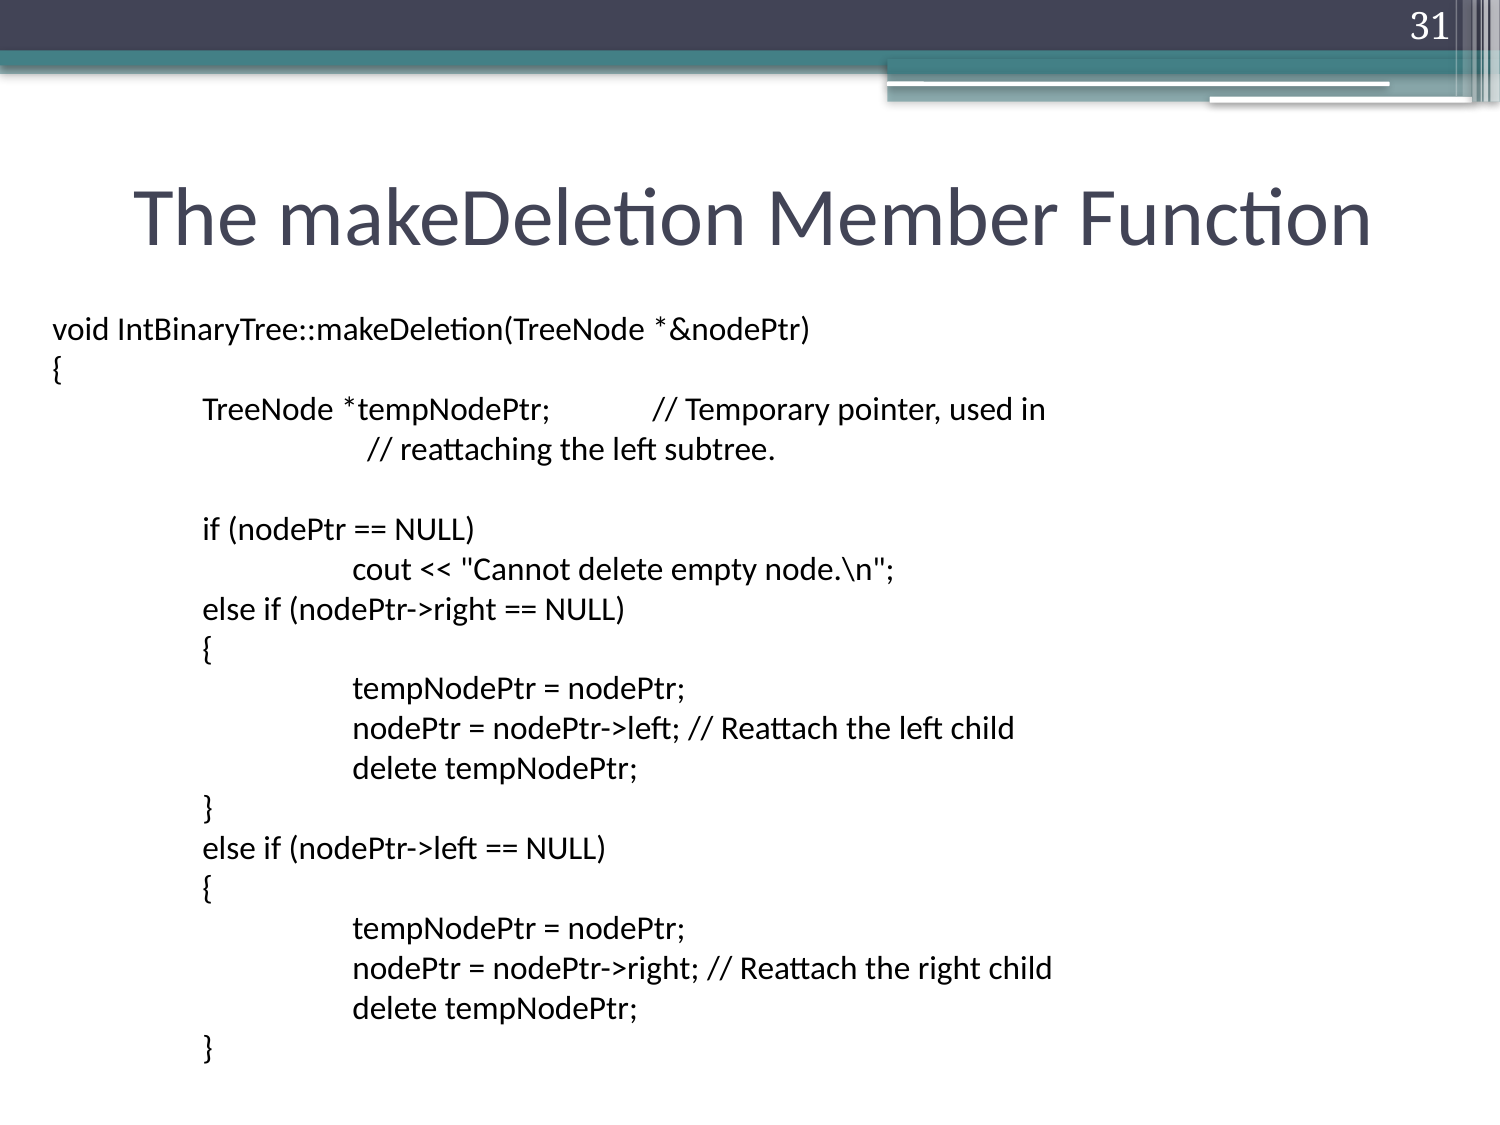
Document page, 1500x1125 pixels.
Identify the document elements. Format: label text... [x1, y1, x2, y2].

text_box void IntBinaryTree::makeDeletion(TreeNode *&nodePtr) { TreeNode *tempNodePtr; // Temporary pointer, used in // reattaching the left subtree. if (nodePtr == NULL) cout << "Cannot delete empty node.\n"; else if (nodePtr->right == NULL) { tempNodePtr = nodePtr; nodePtr = nodePtr->left; // Reattach the left child delete tempNodePtr; } else if (nodePtr->left == NULL) { tempNodePtr = nodePtr; nodePtr = nodePtr->right; // Reattach the right child delete tempNodePtr; } [37, 299, 1475, 1074]
slide_number 31 [1341, 0, 1466, 61]
title The makeDeletion Member Function [118, 149, 1394, 275]
